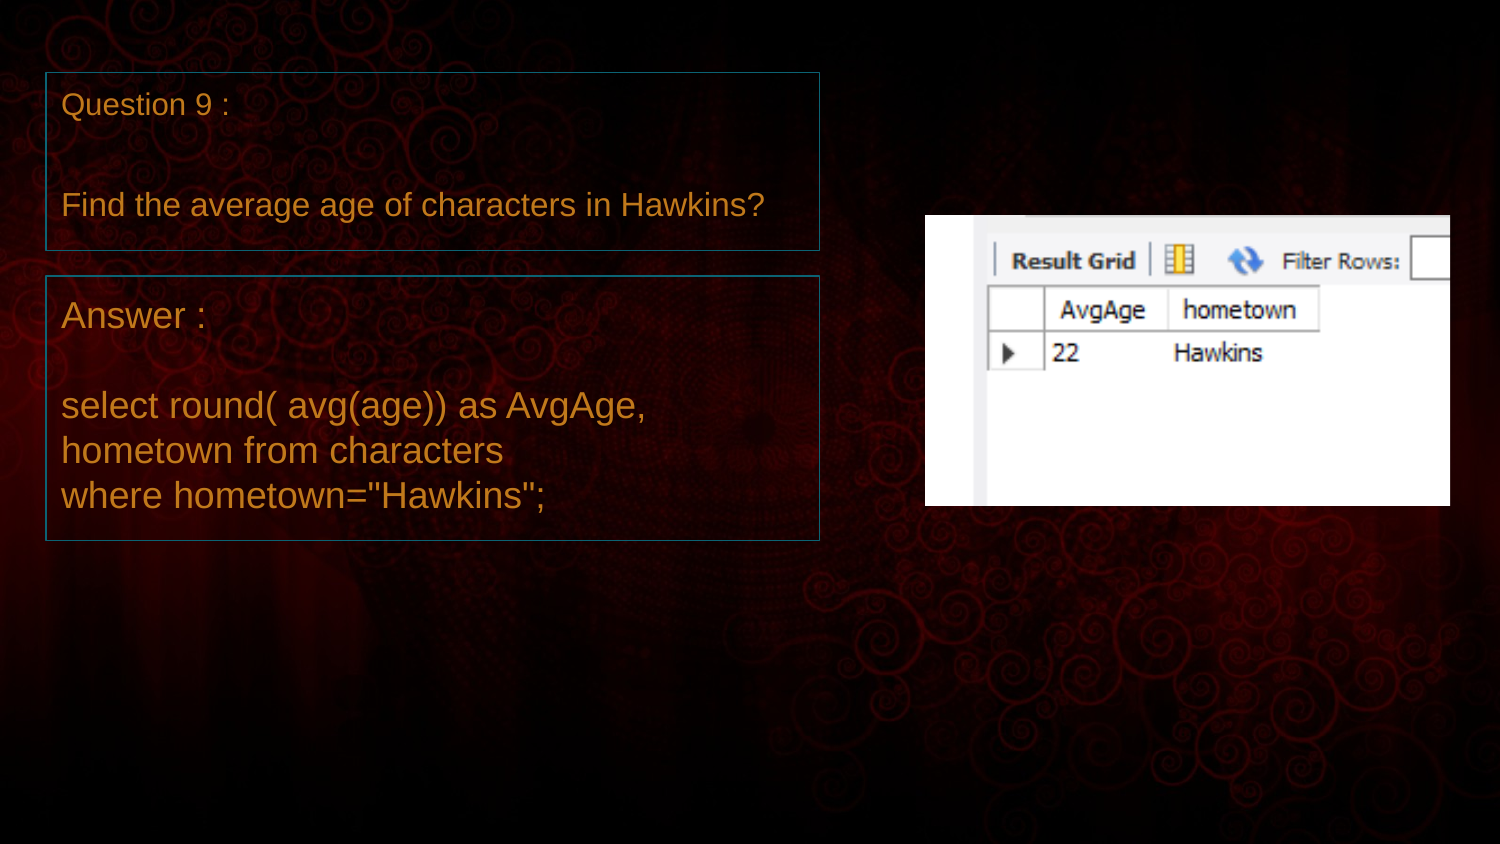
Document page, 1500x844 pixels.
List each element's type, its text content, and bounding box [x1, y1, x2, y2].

text_box Answer : select round( avg(age)) as AvgAge, hometown from characters where hometown="Hawkins"; [46, 275, 820, 541]
picture [0, 0, 1500, 844]
text_box Question 9 : Find the average age of characters in Hawkins? [46, 72, 820, 251]
